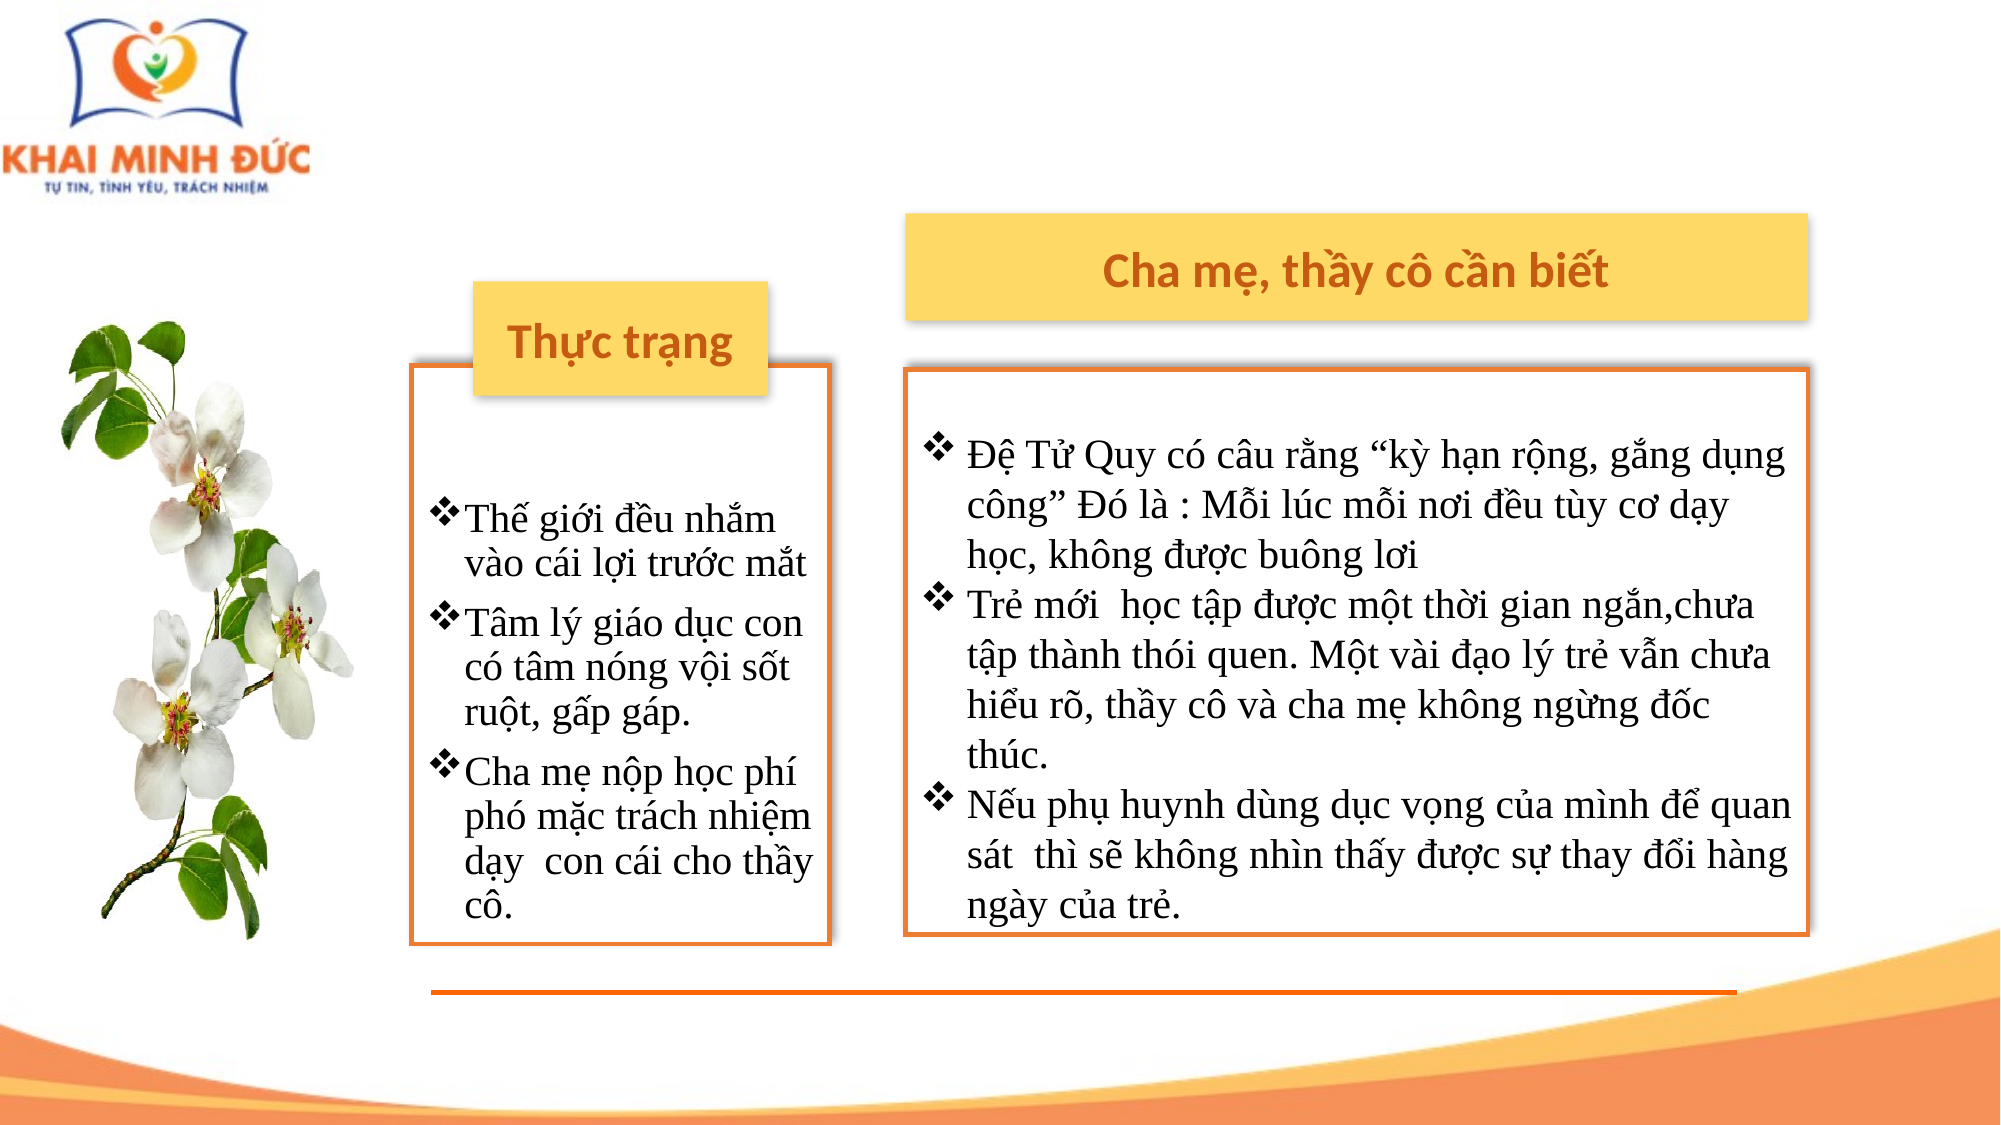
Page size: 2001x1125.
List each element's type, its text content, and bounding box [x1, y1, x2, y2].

text_box Thực trạng [472, 280, 769, 397]
text_box Cha mẹ, thầy cô cần biết [904, 212, 1809, 322]
title [1164, 253, 1890, 1125]
picture [0, 0, 2001, 1125]
text_box Đệ Tử Quy có câu rằng “kỳ hạn rộng, gắng dụng công” Đó là : Mỗi lúc mỗi nơi đều tùy cơ dạy học, không được buông lơi Trẻ mới học tập được một thời gian ngắn,chưa tập thành thói quen. Một vài đạo lý trẻ vẫn chưa hiểu rõ, thầy cô và cha mẹ không ngừng đốc thúc. Nếu phụ huynh dùng dục vọng của mình để quan sát thì sẽ không nhìn thấy được sự thay đổi hàng ngày của trẻ. [904, 368, 1809, 935]
list Thế giới đều nhắm vào cái lợi trước mắt Tâm lý giáo dục con có tâm nóng vội sốt ruột, gấp gáp. Cha mẹ nộp học phí phó mặc trách nhiệm dạy con cái cho thầy cô. [410, 364, 831, 945]
